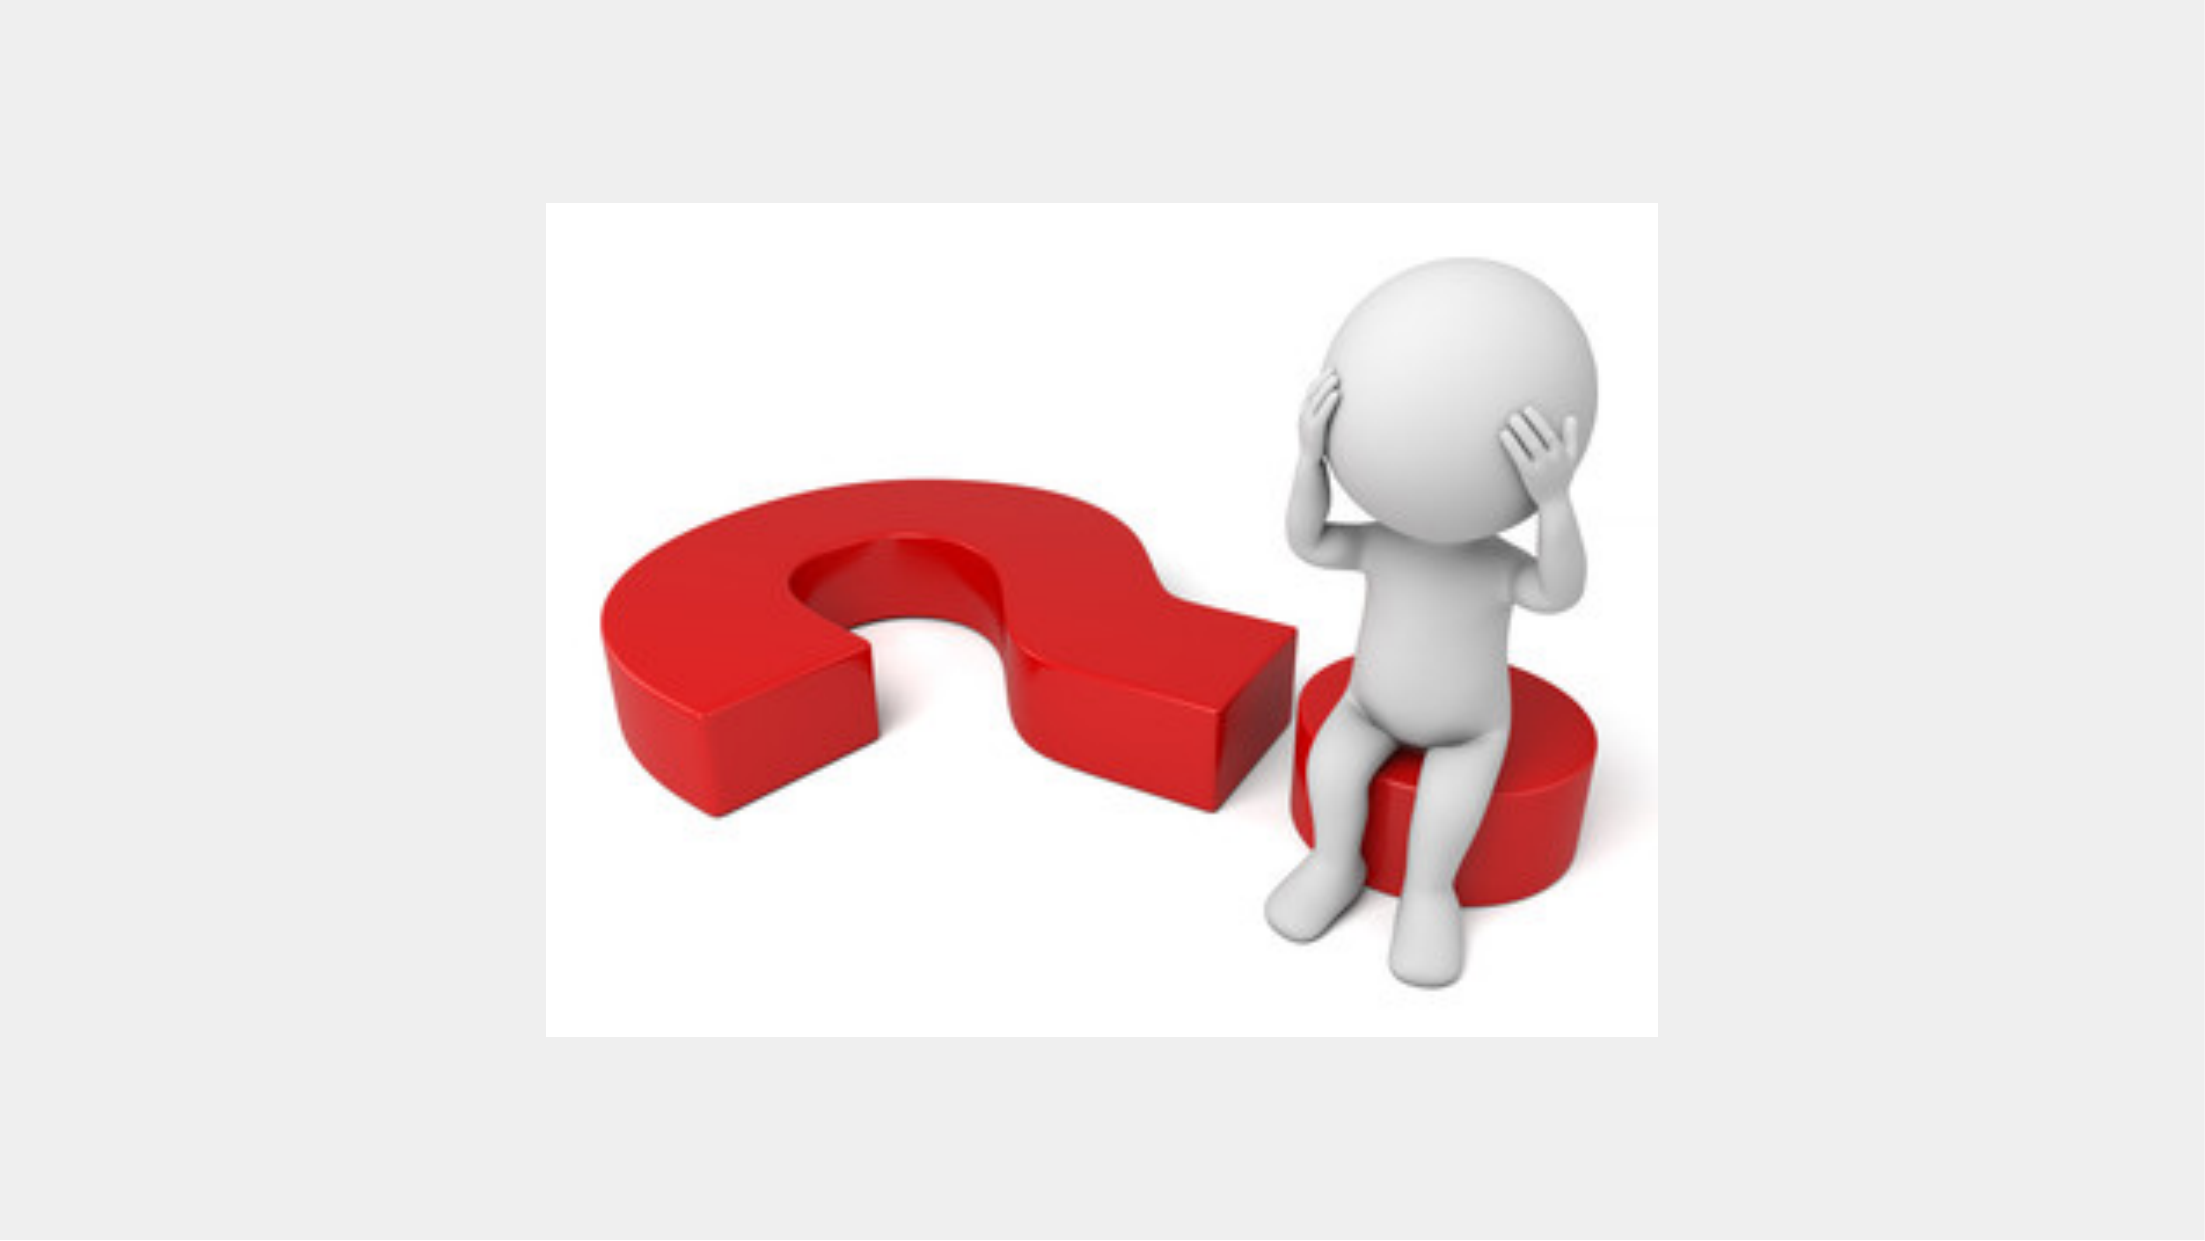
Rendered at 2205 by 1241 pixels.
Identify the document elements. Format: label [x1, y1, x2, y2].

picture [546, 203, 1659, 1037]
